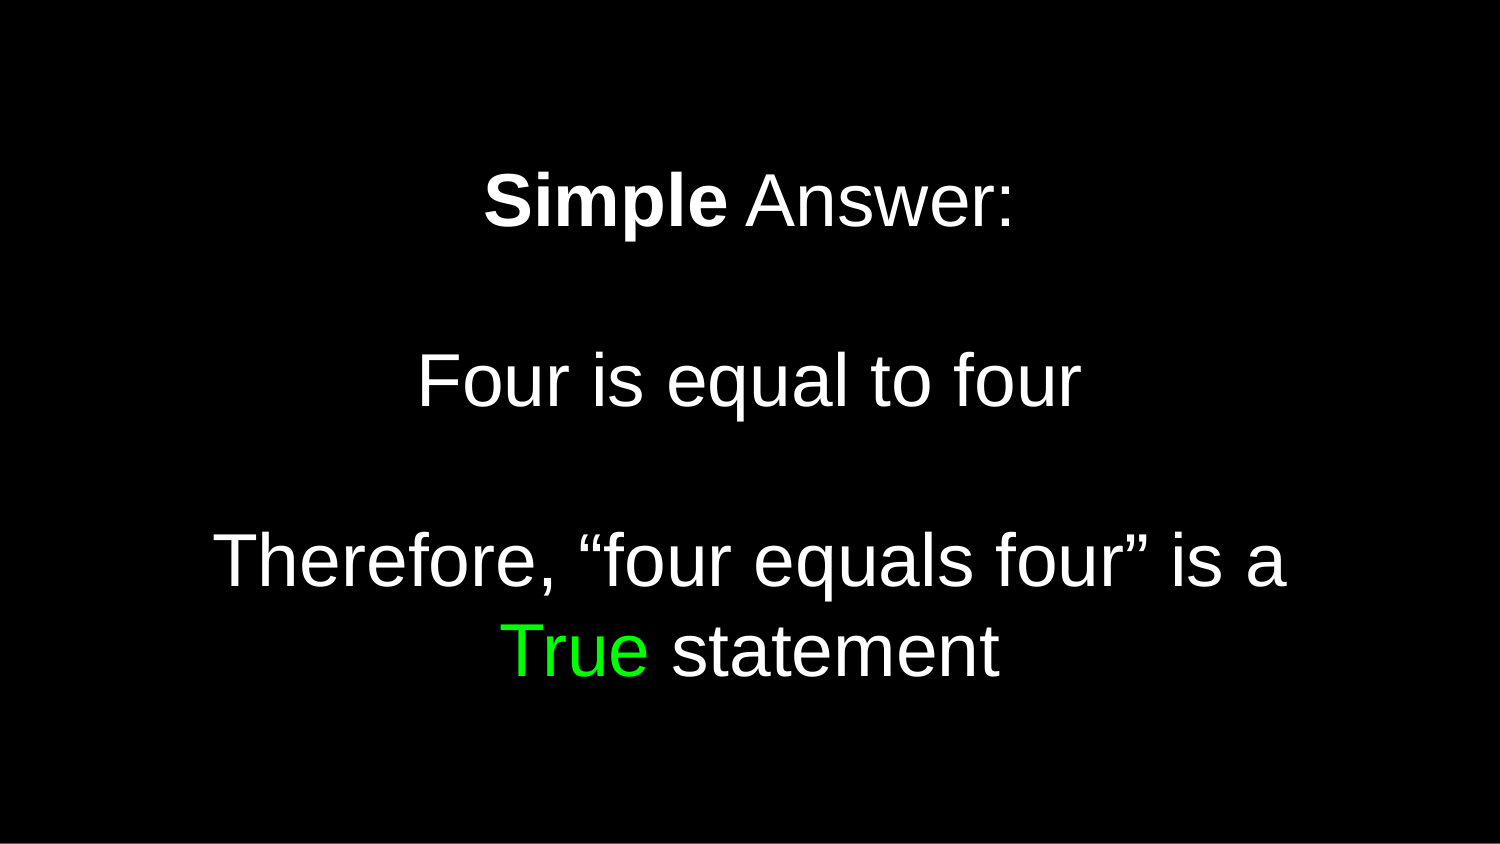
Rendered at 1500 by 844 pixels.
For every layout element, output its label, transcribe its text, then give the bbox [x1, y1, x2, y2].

title Simple Answer: Four is equal to four Therefore, “four equals four” is a True statement [154, 151, 1346, 693]
